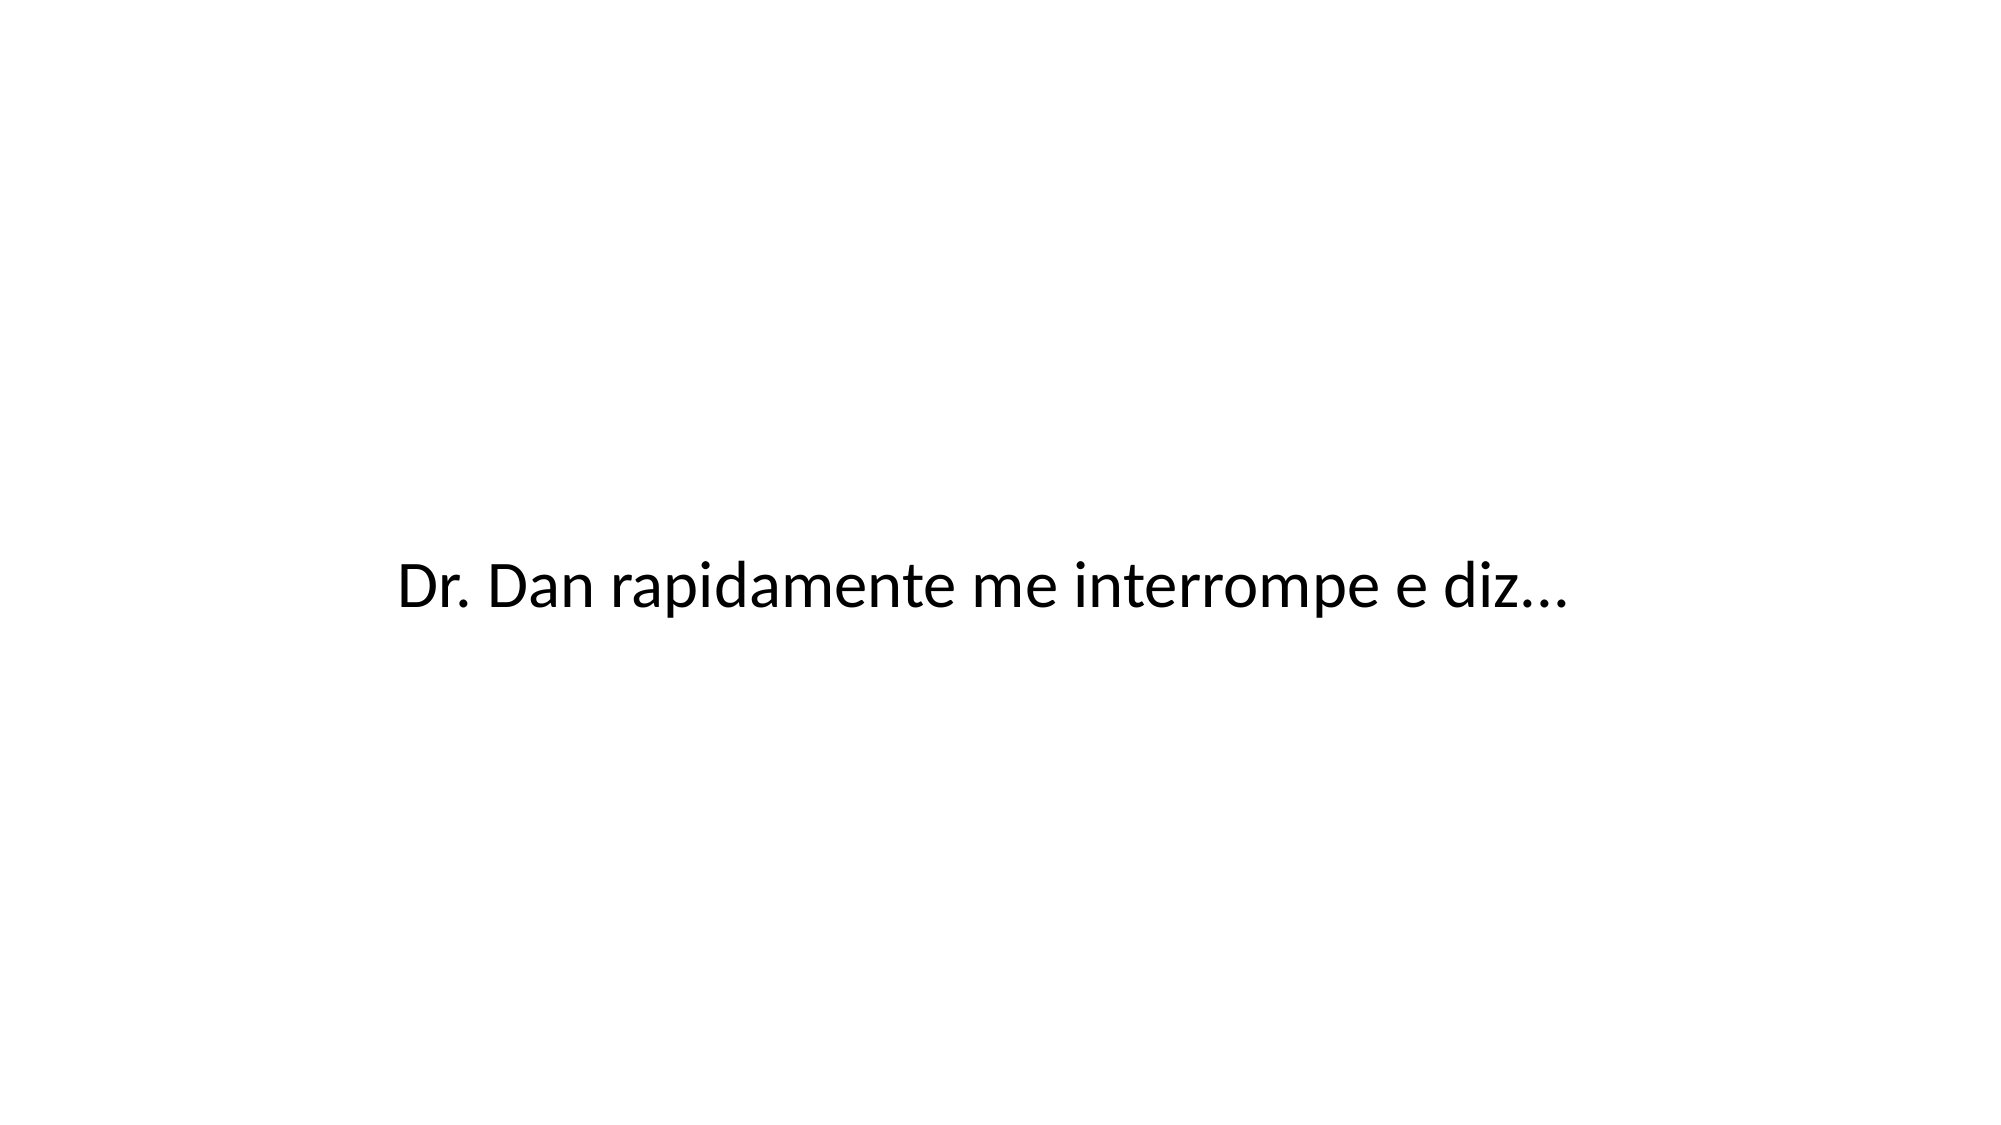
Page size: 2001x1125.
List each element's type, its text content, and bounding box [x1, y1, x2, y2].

list Dr. Dan rapidamente me interrompe e diz... [250, 542, 1719, 735]
